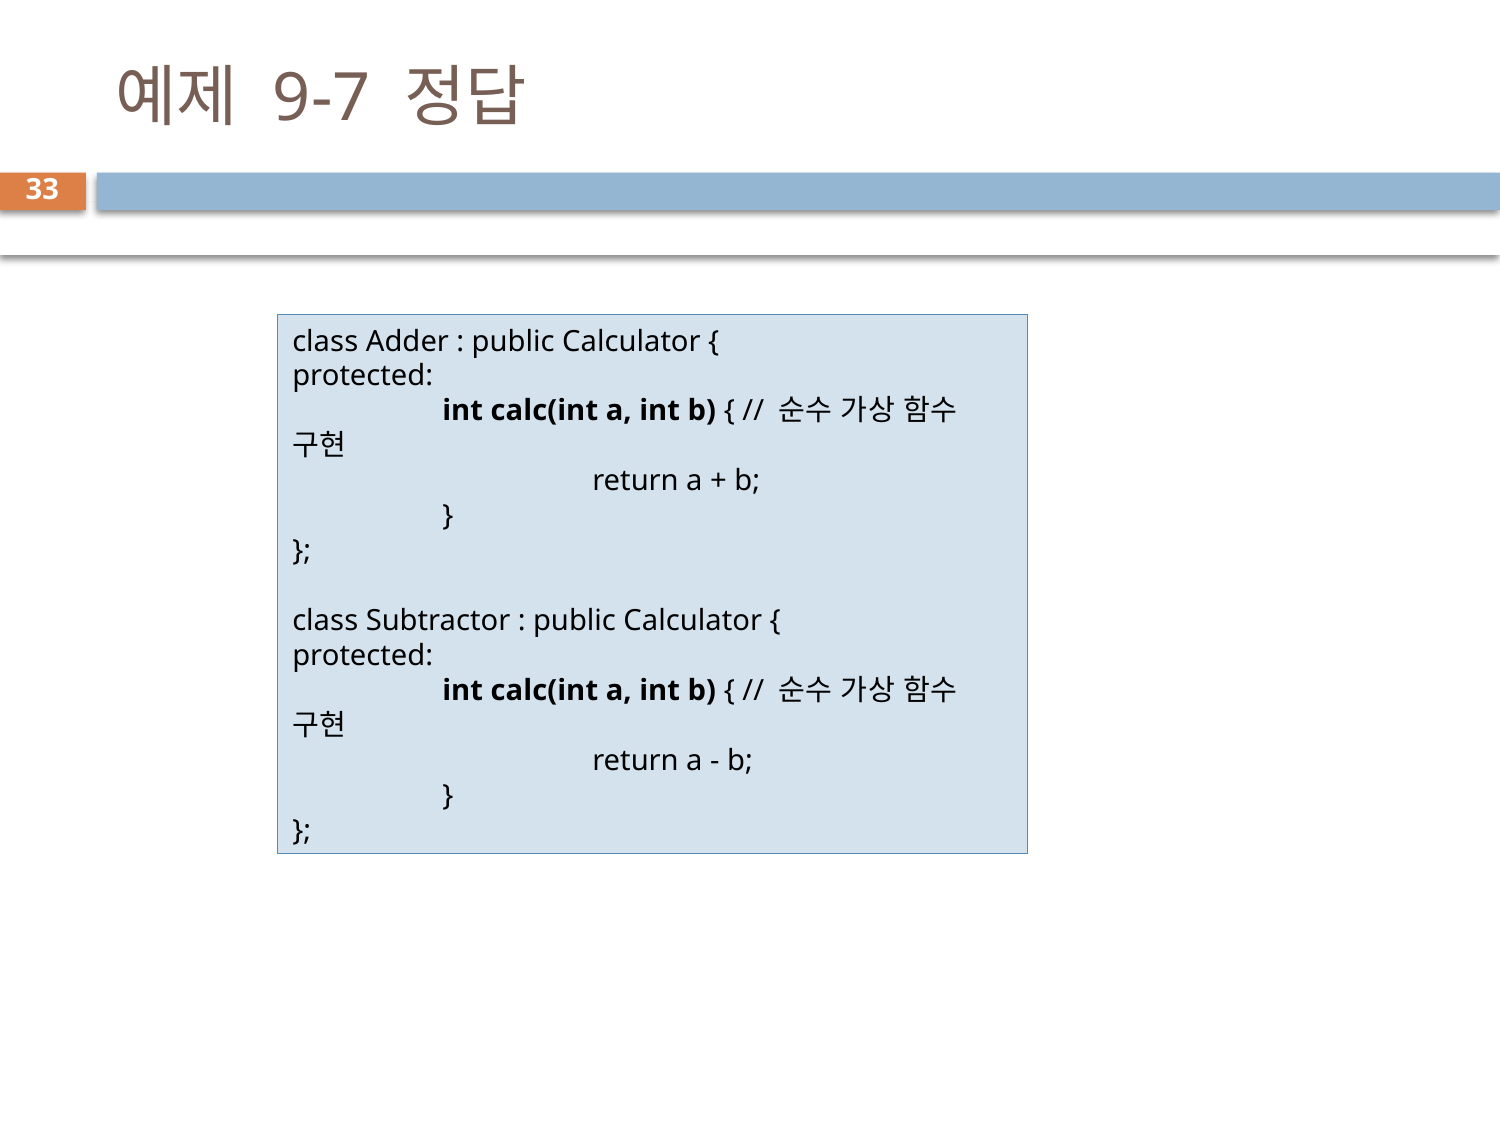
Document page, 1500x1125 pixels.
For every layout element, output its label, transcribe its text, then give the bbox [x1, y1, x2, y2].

text_box class Adder : public Calculator { protected: int calc(int a, int b) { // 순수 가상 함수 구현 return a + b; } }; class Subtractor : public Calculator { protected: int calc(int a, int b) { // 순수 가상 함수 구현 return a - b; } }; [277, 314, 1028, 854]
slide_number 33 [0, 170, 87, 211]
title 예제 9-7 정답 [100, 37, 1438, 149]
